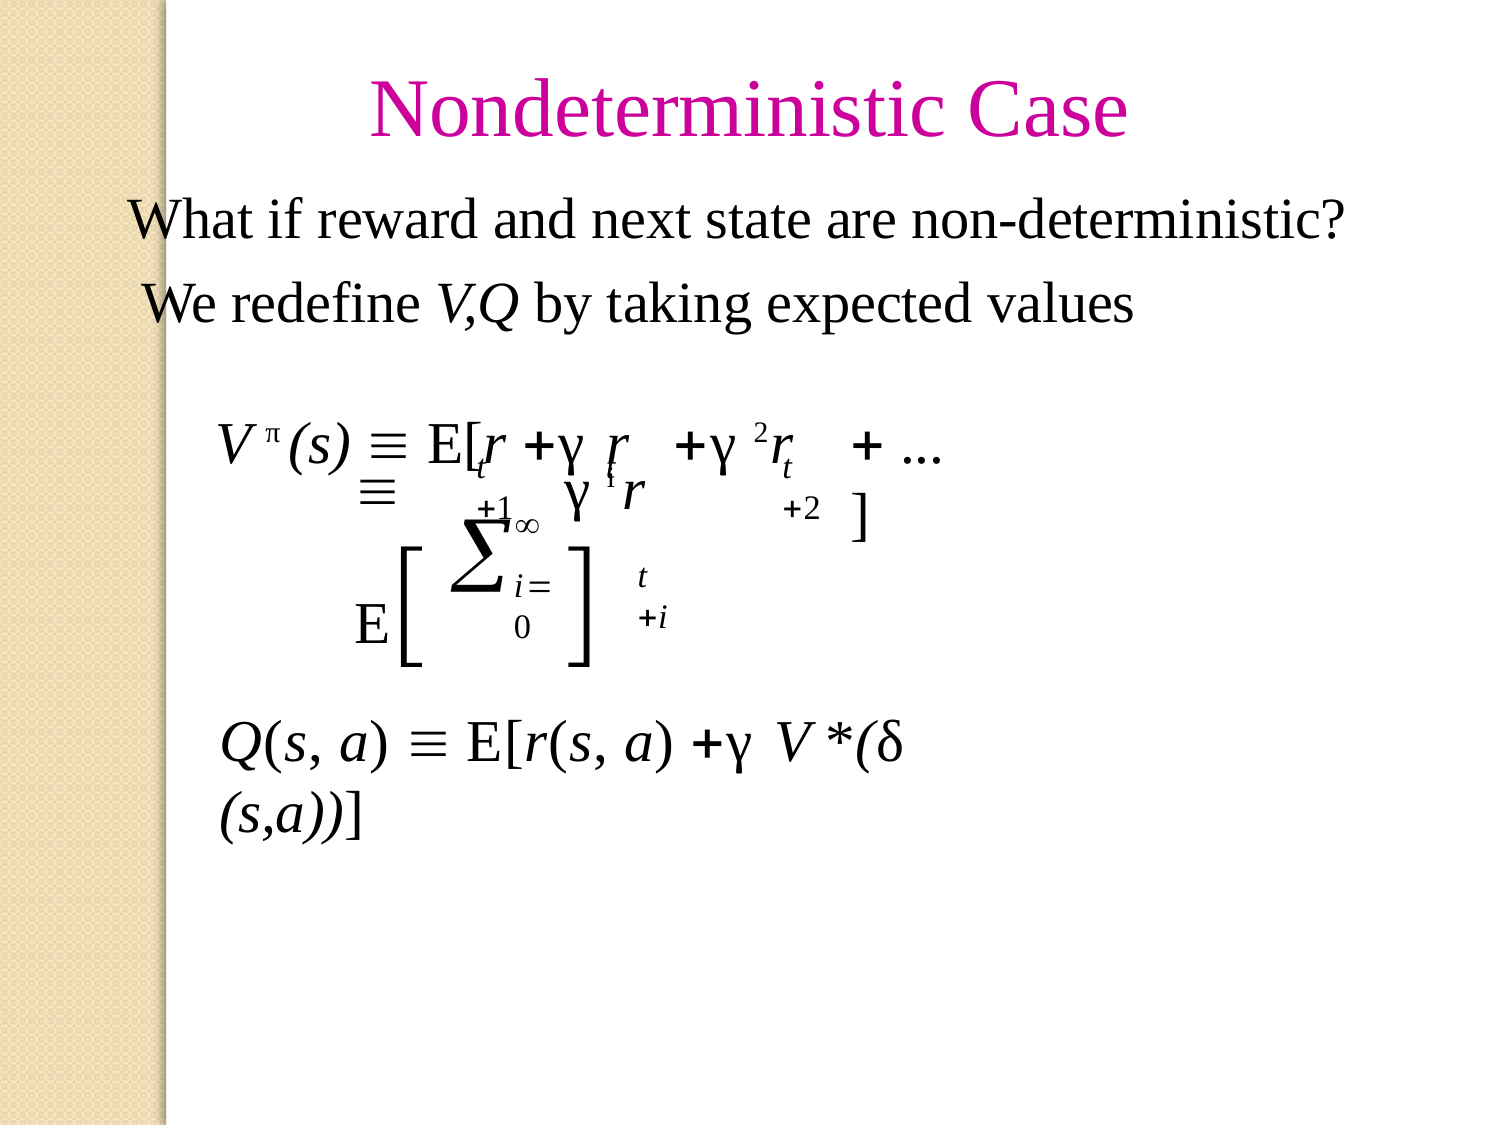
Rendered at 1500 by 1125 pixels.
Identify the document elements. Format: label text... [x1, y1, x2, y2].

text_box  [448, 495, 516, 604]
text_box V π (s)  E[r γ r γ 2r [207, 402, 797, 476]
text_box  [512, 527, 542, 543]
text_box t 2 [780, 442, 837, 527]
text_box γ i r  [556, 476, 716, 668]
text_box i0 [511, 560, 566, 646]
text_box  ...] [848, 402, 957, 547]
text_box Q(s, a)  E[r(s, a) γ V *(δ (s,a))] [217, 700, 1034, 845]
text_box Nondeterministic Case What if reward and next state are non-deterministic? We redefine V,Q by taking expected values [125, 12, 1355, 335]
text_box t t 1 [474, 442, 655, 527]
text_box t i [635, 550, 684, 636]
text_box  E [352, 476, 459, 668]
